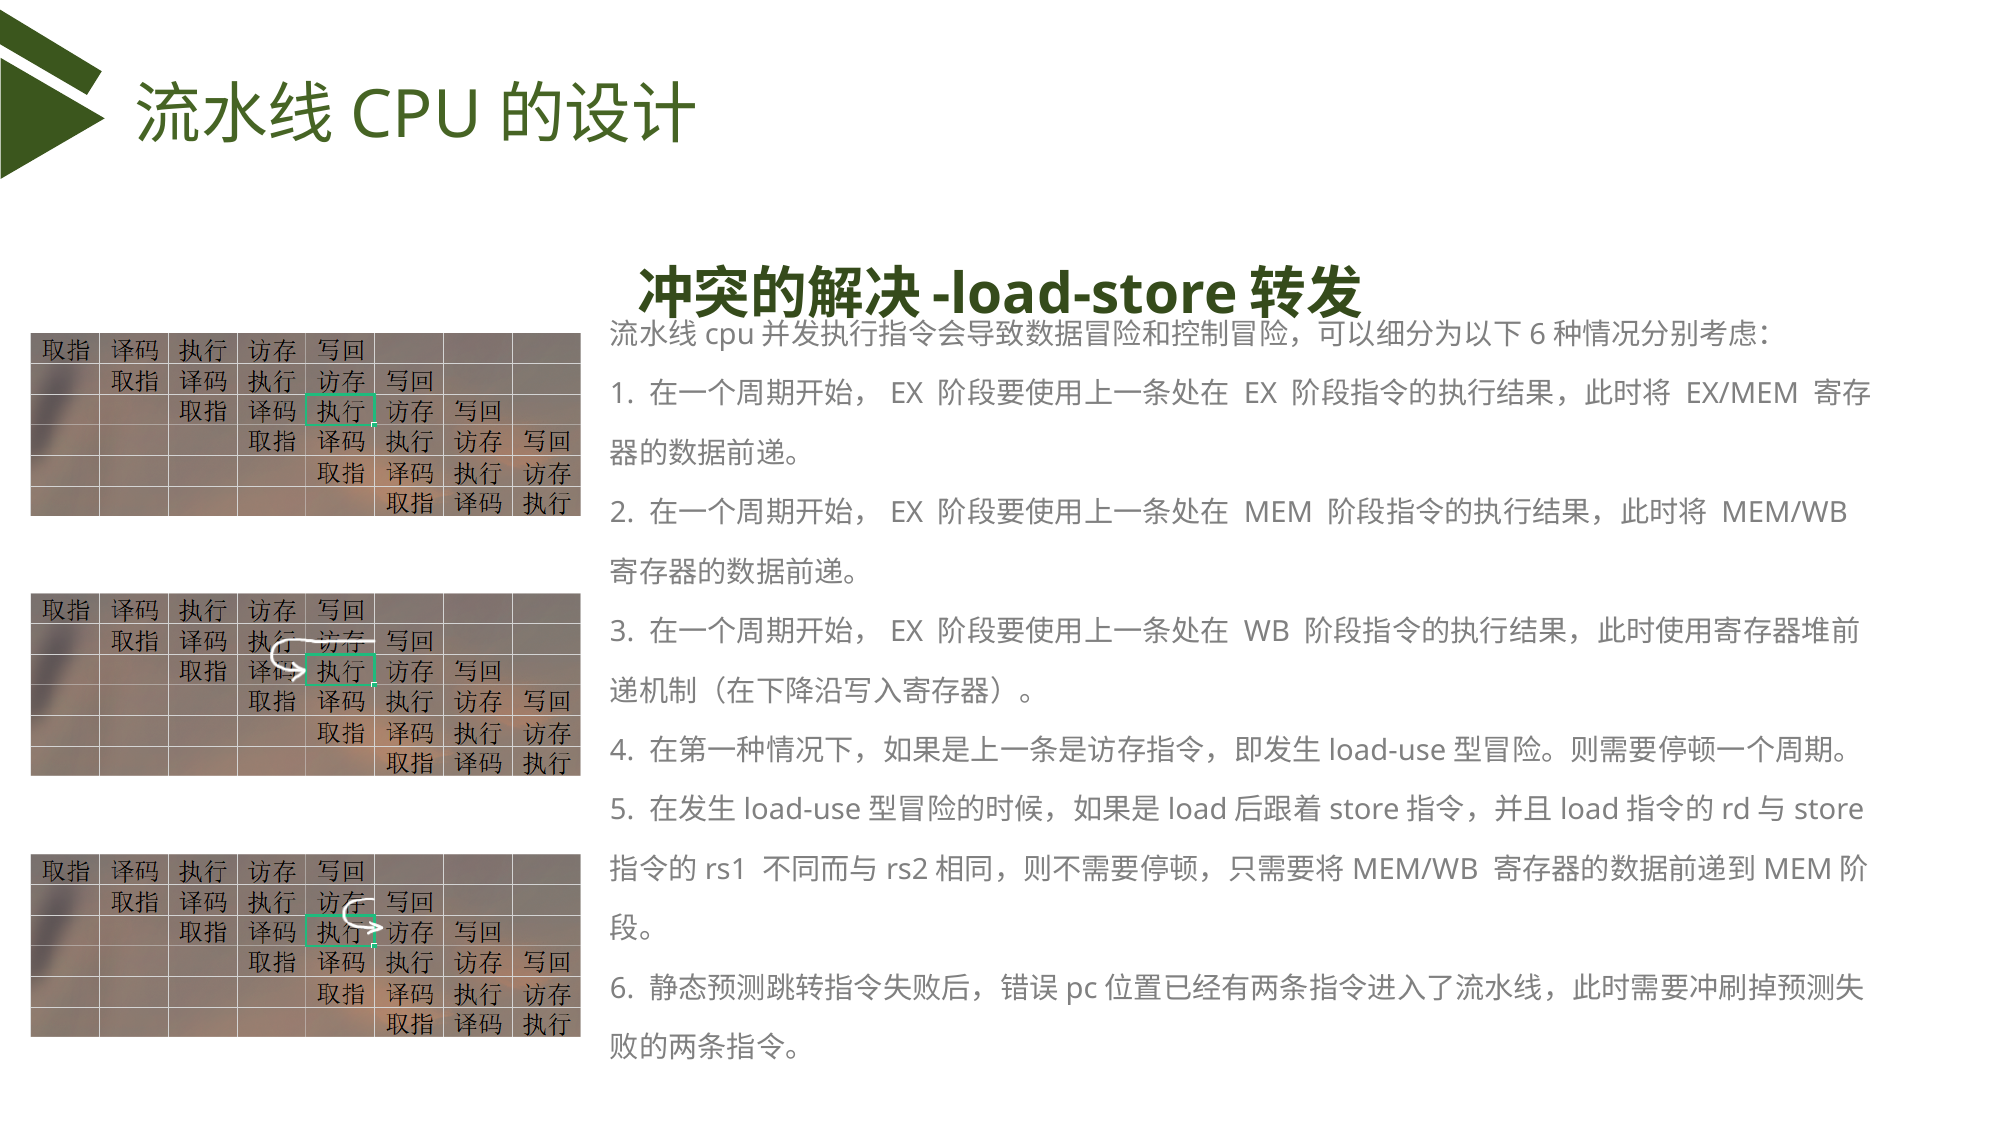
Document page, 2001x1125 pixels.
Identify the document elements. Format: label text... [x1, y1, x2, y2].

text_box 流水线cpu并发执行指令会导致数据冒险和控制冒险，可以细分为以下6种情况分别考虑： 1. 在一个周期开始，EX 阶段要使用上一条处在 EX 阶段指令的执行结果，此时将 EX/MEM 寄存器的数据前递。 2. 在一个周期开始，EX 阶段要使用上一条处在 MEM 阶段指令的执行结果，此时将 MEM/WB 寄存器的数据前递。 3. 在一个周期开始，EX 阶段要使用上一条处在 WB 阶段指令的执行结果，此时使用寄存器堆前递机制（在下降沿写入寄存器）。 4. 在第一种情况下，如果是上一条是访存指令，即发生load-use型冒险。则需要停顿一个周期。 5. 在发生load-use型冒险的时候，如果是load后跟着store指令，并且load指令的rd与store指令的rs1 不同而与rs2相同，则不需要停顿，只需要将MEM/WB 寄存器的数据前递到MEM阶段。 6. 静态预测跳转指令失败后，错误pc位置已经有两条指令进入了流水线，此时需要冲刷掉预测失败的两条指令。 [595, 324, 1900, 1090]
picture [29, 593, 581, 776]
text_box [0, 8, 104, 97]
text_box [0, 56, 107, 181]
text_box 流水线CPU的设计 [119, 39, 1020, 158]
picture [29, 854, 581, 1037]
text_box 冲突的解决-load-store转发 [618, 221, 1382, 324]
picture [29, 333, 581, 516]
